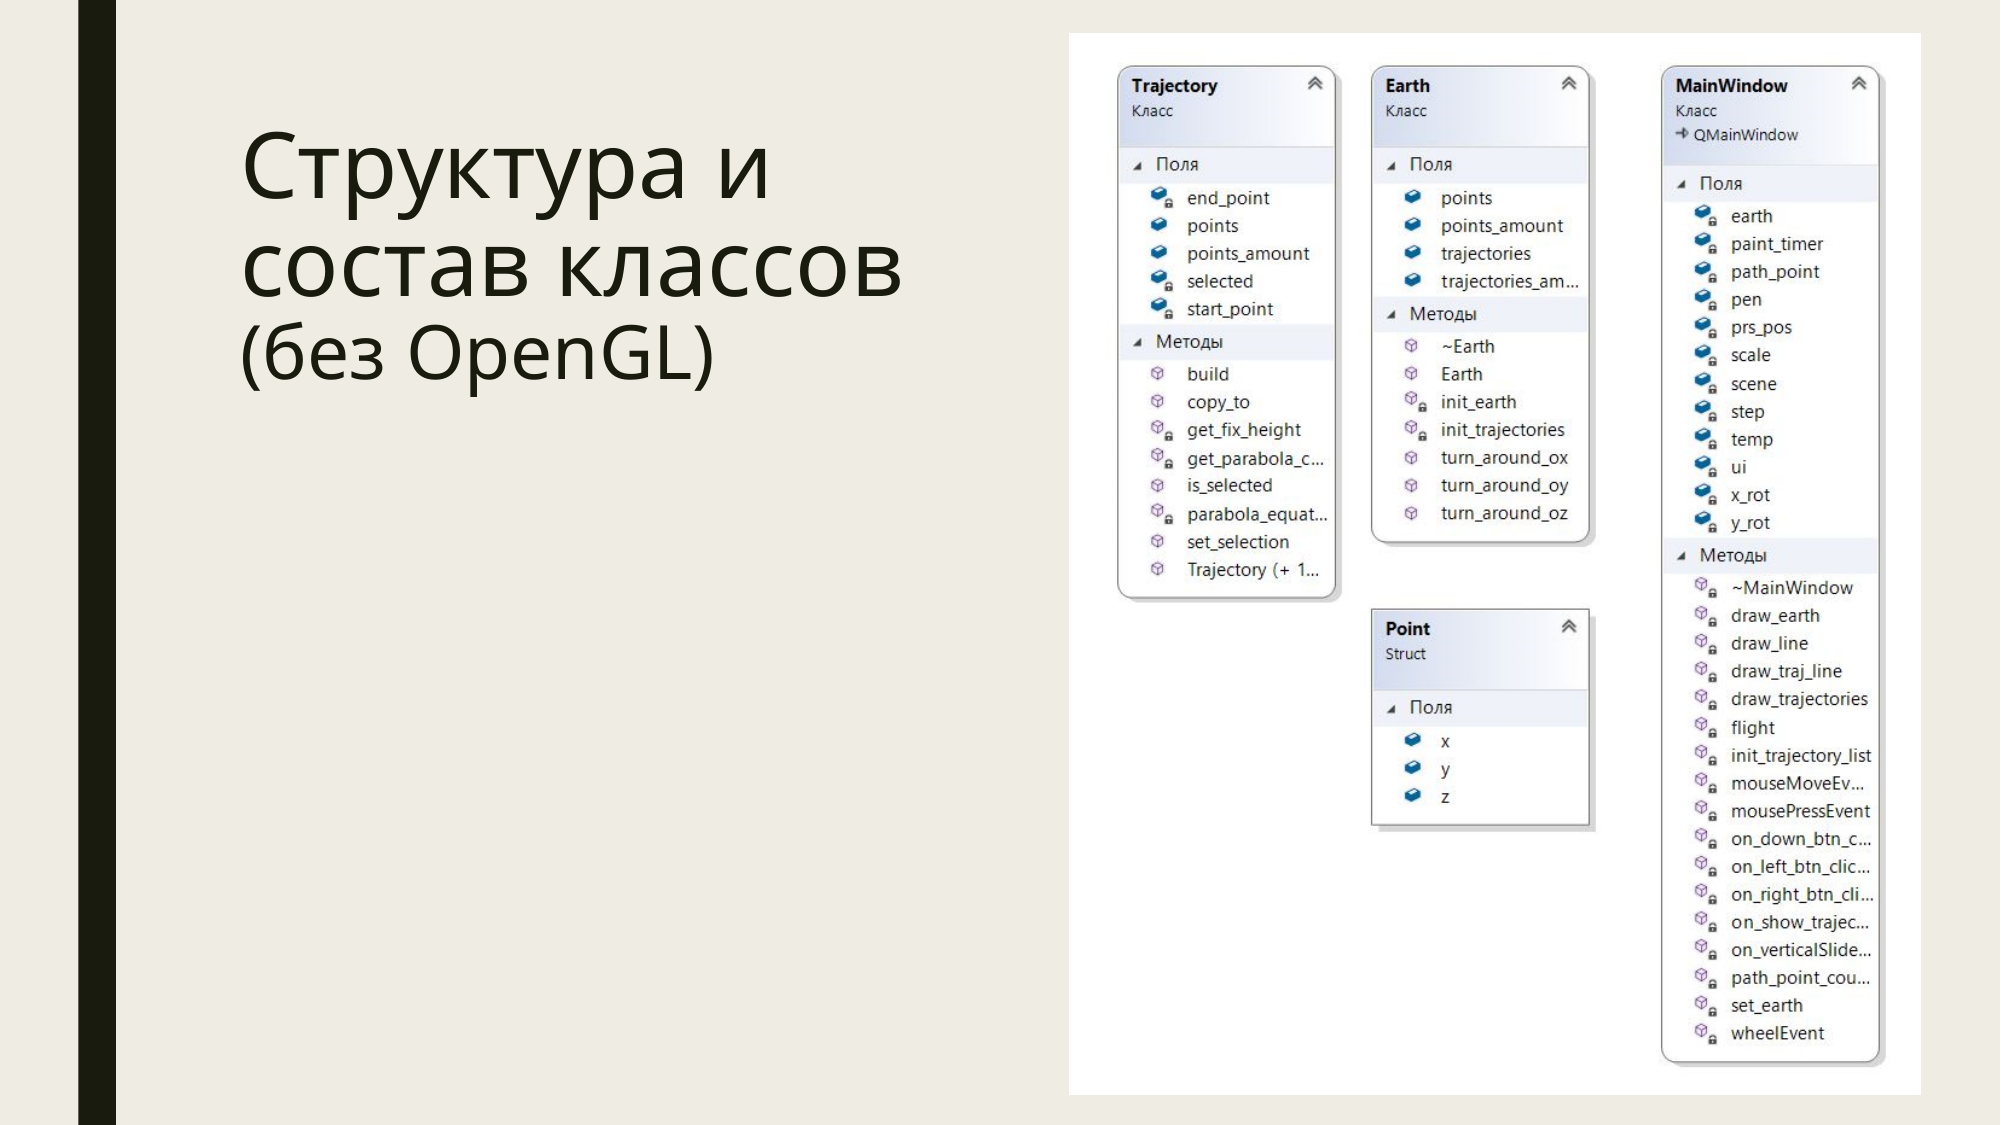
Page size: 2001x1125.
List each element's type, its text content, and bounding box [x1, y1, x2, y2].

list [1069, 33, 1921, 1096]
title Структура и состав классов (без OpenGL) [225, 112, 1042, 419]
